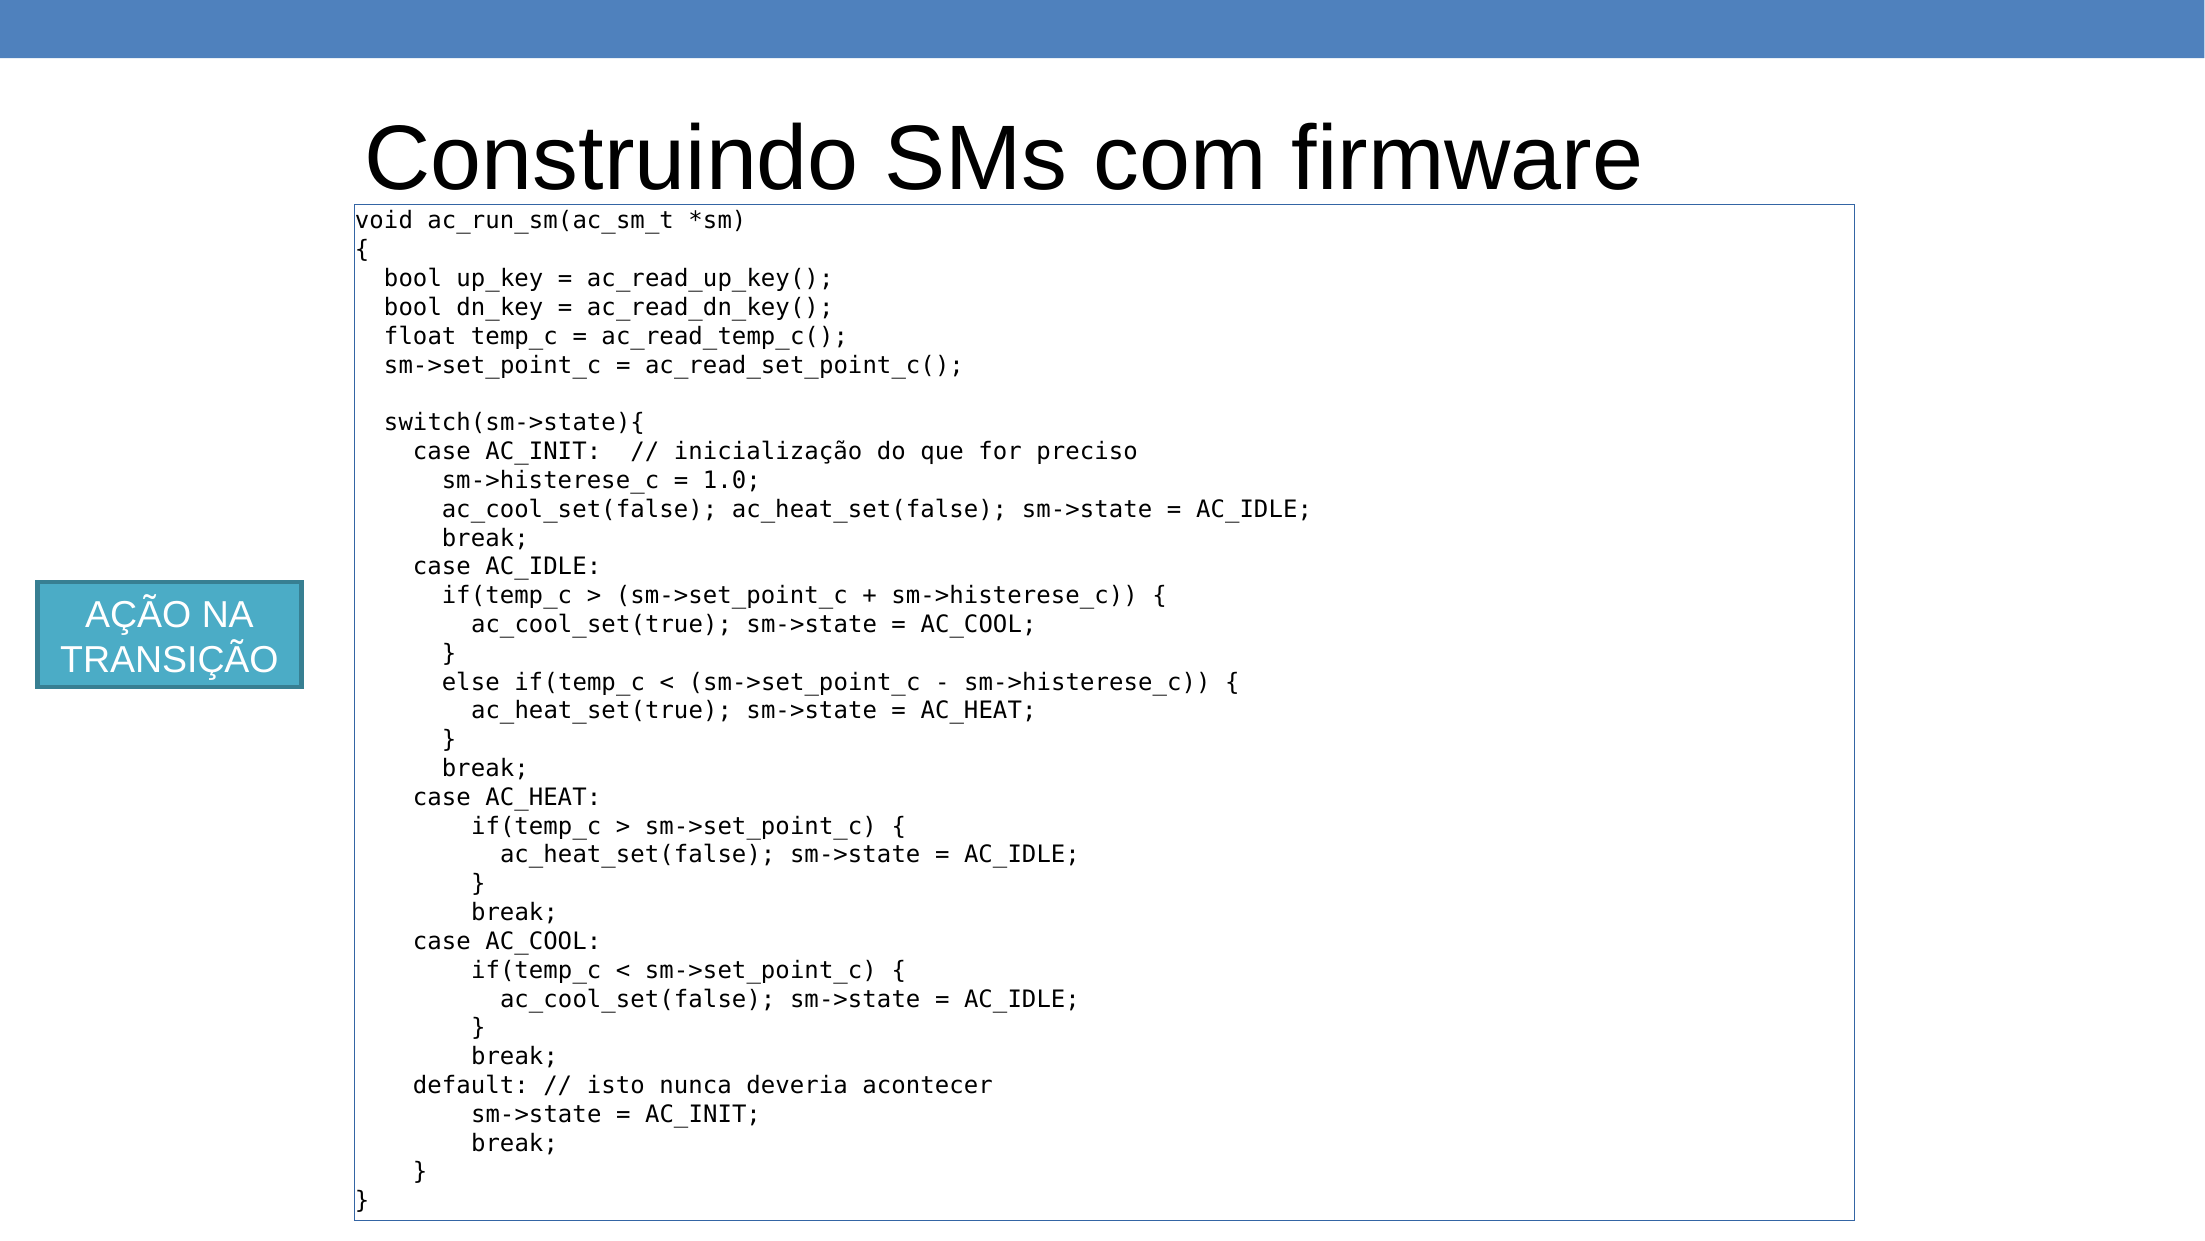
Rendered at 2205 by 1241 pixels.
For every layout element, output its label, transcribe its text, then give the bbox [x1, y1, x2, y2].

text_box void ac_run_sm(ac_sm_t *sm) { bool up_key = ac_read_up_key(); bool dn_key = ac_read_dn_key(); float temp_c = ac_read_temp_c(); sm->set_point_c = ac_read_set_point_c(); switch(sm->state){ case AC_INIT: // inicialização do que for preciso sm->histerese_c = 1.0; ac_cool_set(false); ac_heat_set(false); sm->state = AC_IDLE; break; case AC_IDLE: if(temp_c > (sm->set_point_c + sm->histerese_c)) { ac_cool_set(true); sm->state = AC_COOL; } else if(temp_c < (sm->set_point_c - sm->histerese_c)) { ac_heat_set(true); sm->state = AC_HEAT; } break; case AC_HEAT: if(temp_c > sm->set_point_c) { ac_heat_set(false); sm->state = AC_IDLE; } break; case AC_COOL: if(temp_c < sm->set_point_c) { ac_cool_set(false); sm->state = AC_IDLE; } break; default: // isto nunca deveria acontecer sm->state = AC_INIT; break; } } [354, 204, 1855, 1221]
text_box AÇÃO NA TRANSIÇÃO [35, 580, 304, 689]
text_box Construindo SMs com firmware [358, 49, 1652, 204]
